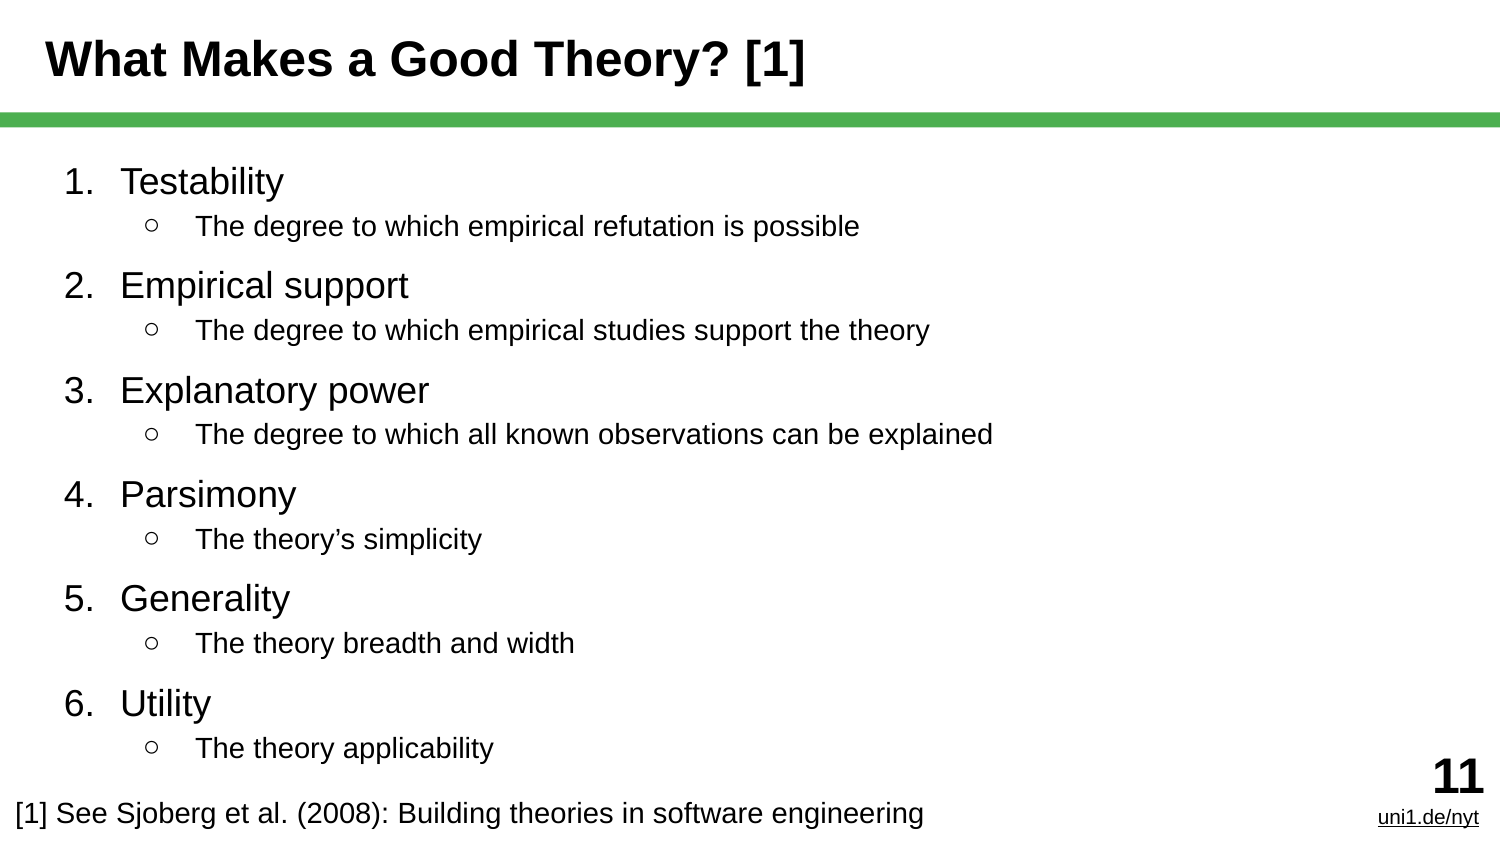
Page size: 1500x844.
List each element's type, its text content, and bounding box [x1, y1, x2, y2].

title What Makes a Good Theory? [1] [0, 0, 1500, 113]
slide_number ‹#› uni1.de/nyt [1200, 693, 1500, 844]
list Testability The degree to which empirical refutation is possible Empirical support The degree to which empirical studies support the theory Explanatory power The degree to which all known observations can be explained Parsimony The theory’s simplicity Generality The theory breadth and width Utility The theory applicability [45, 150, 1455, 694]
text_box [1] See Sjoberg et al. (2008): Building theories in software engineering [0, 694, 1200, 844]
